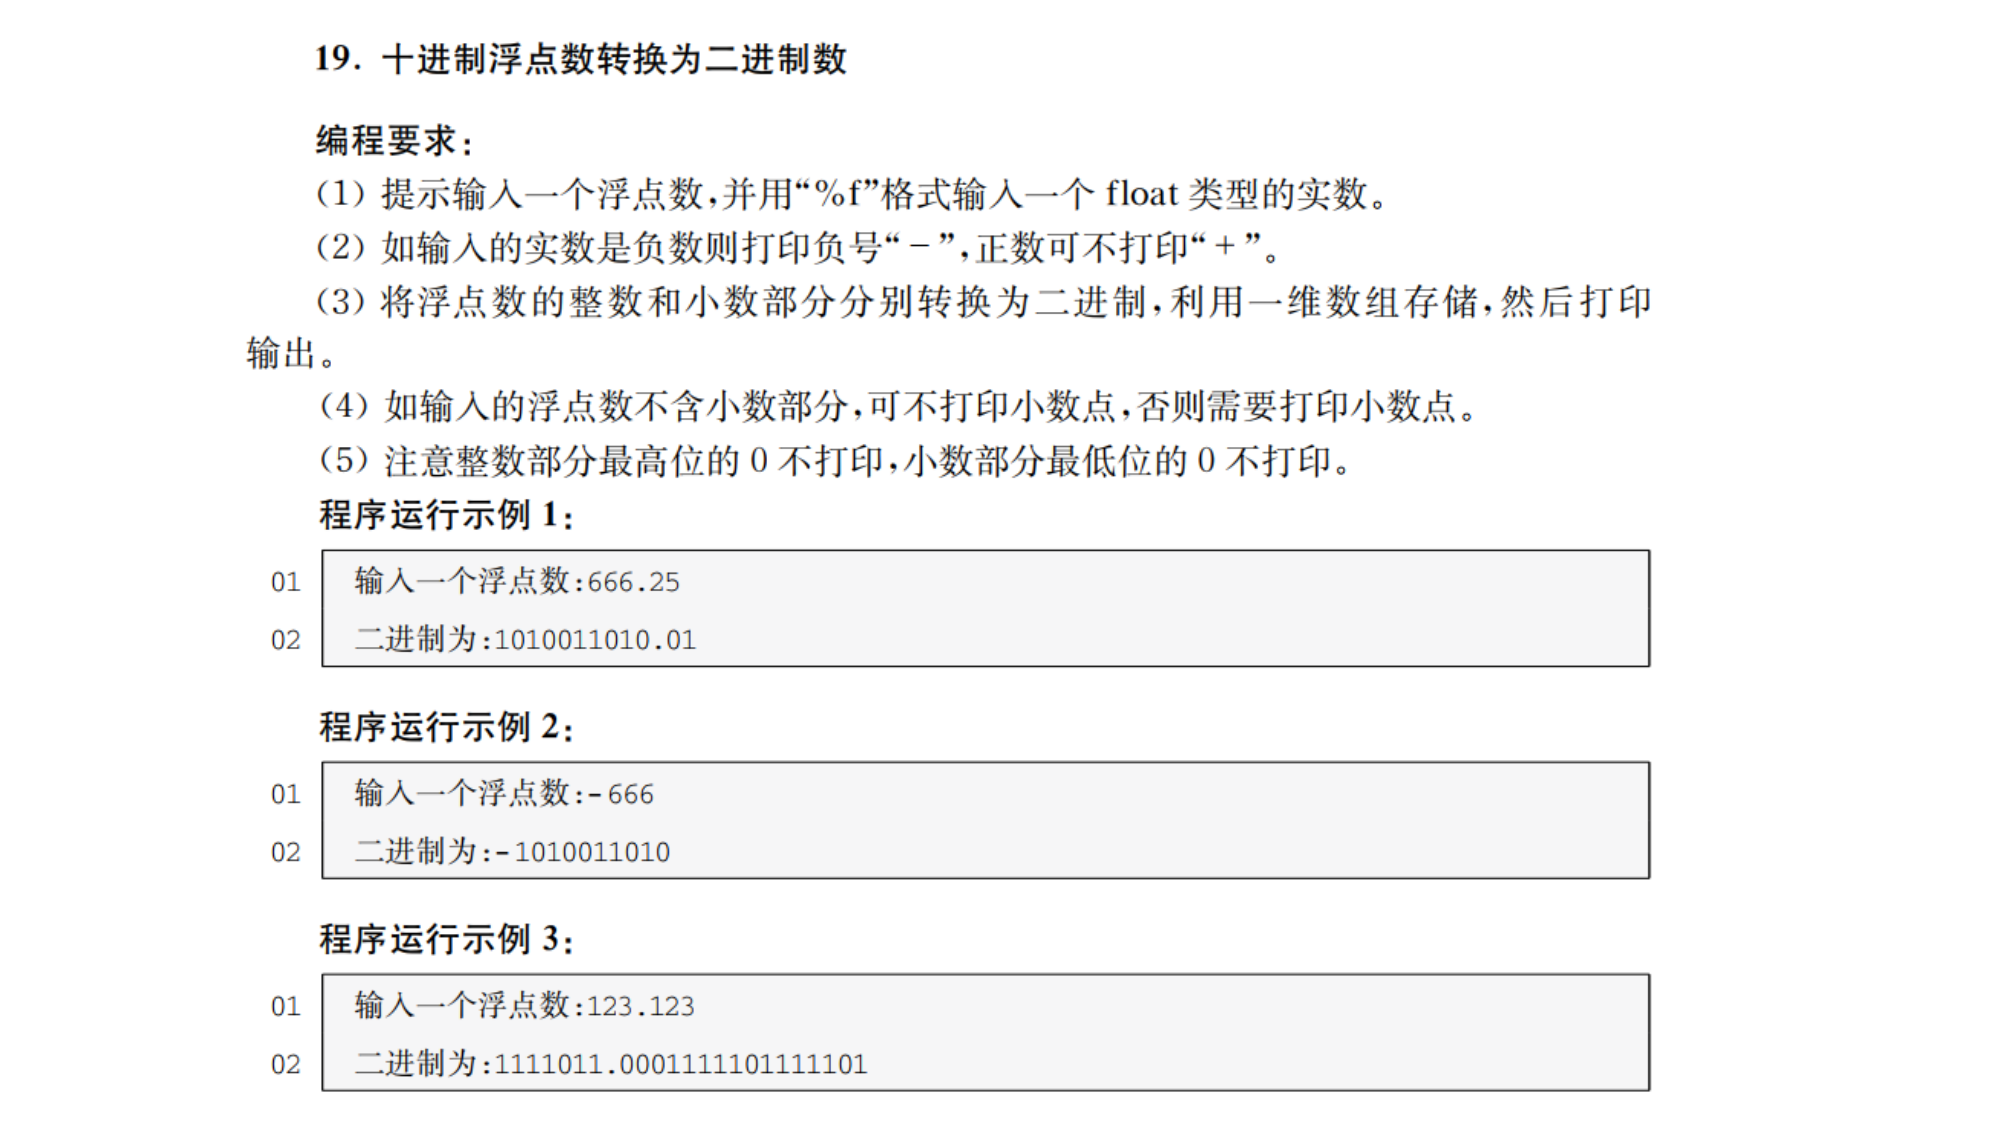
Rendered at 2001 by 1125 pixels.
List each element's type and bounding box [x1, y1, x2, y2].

picture [244, 39, 1659, 1101]
